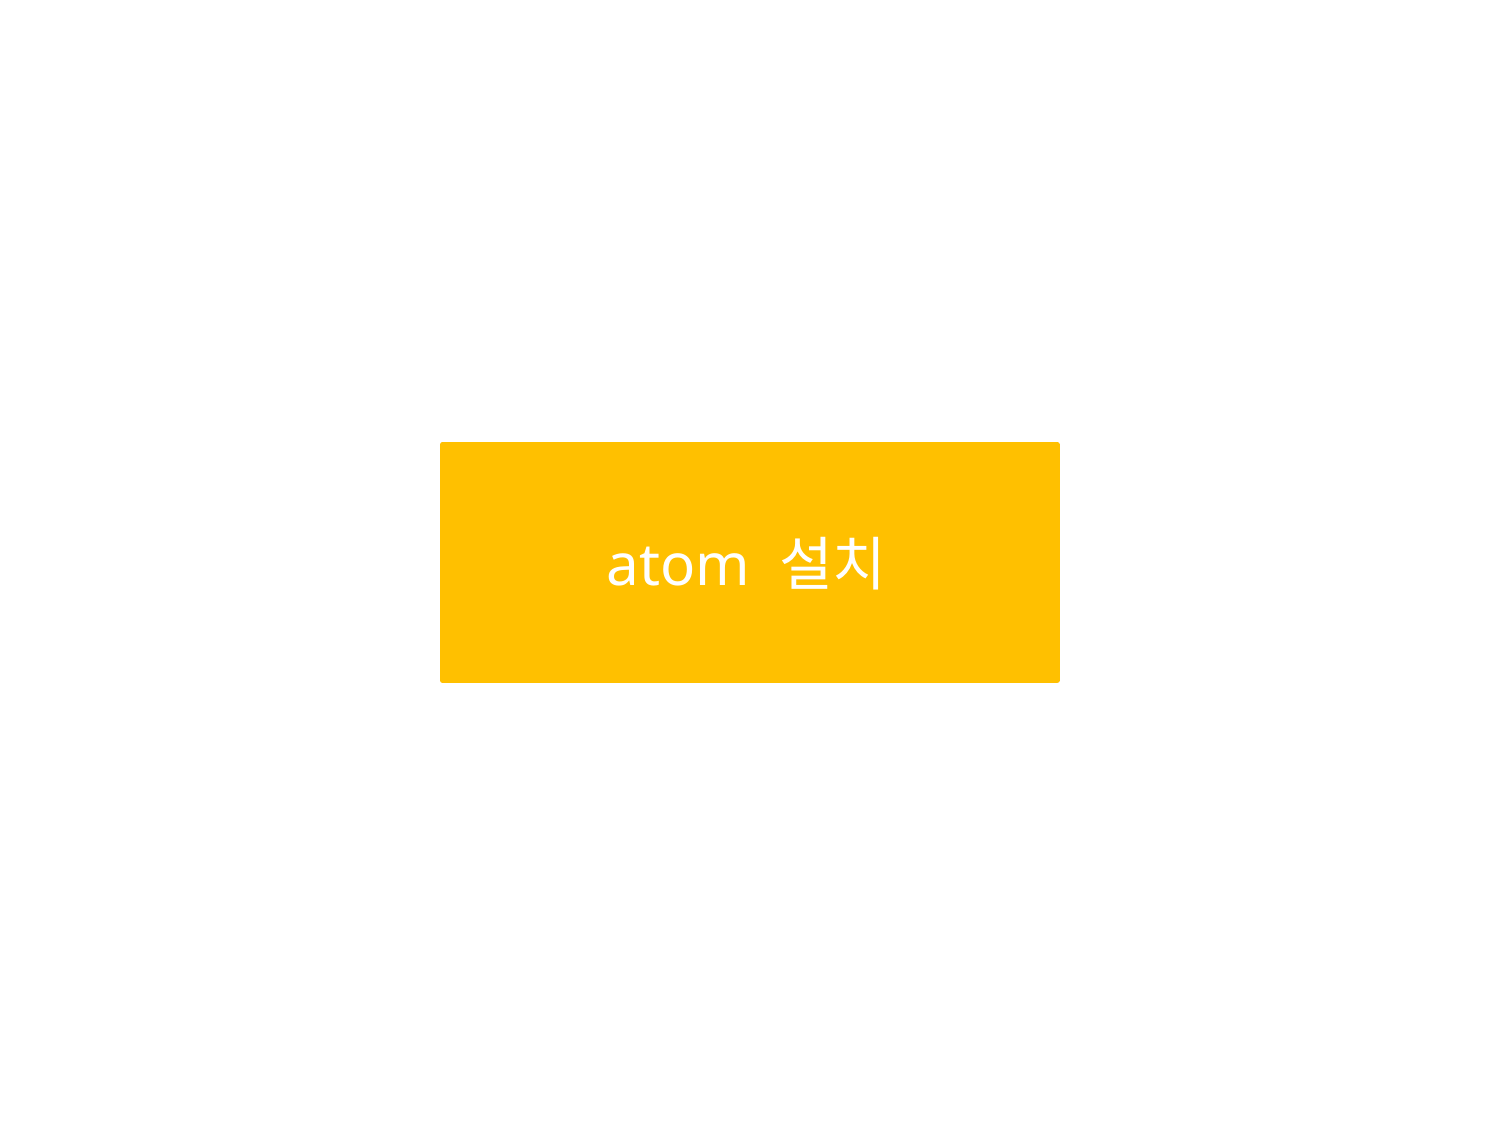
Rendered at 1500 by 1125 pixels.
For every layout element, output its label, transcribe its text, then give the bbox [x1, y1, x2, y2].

title atom 설치 [421, 519, 1072, 606]
